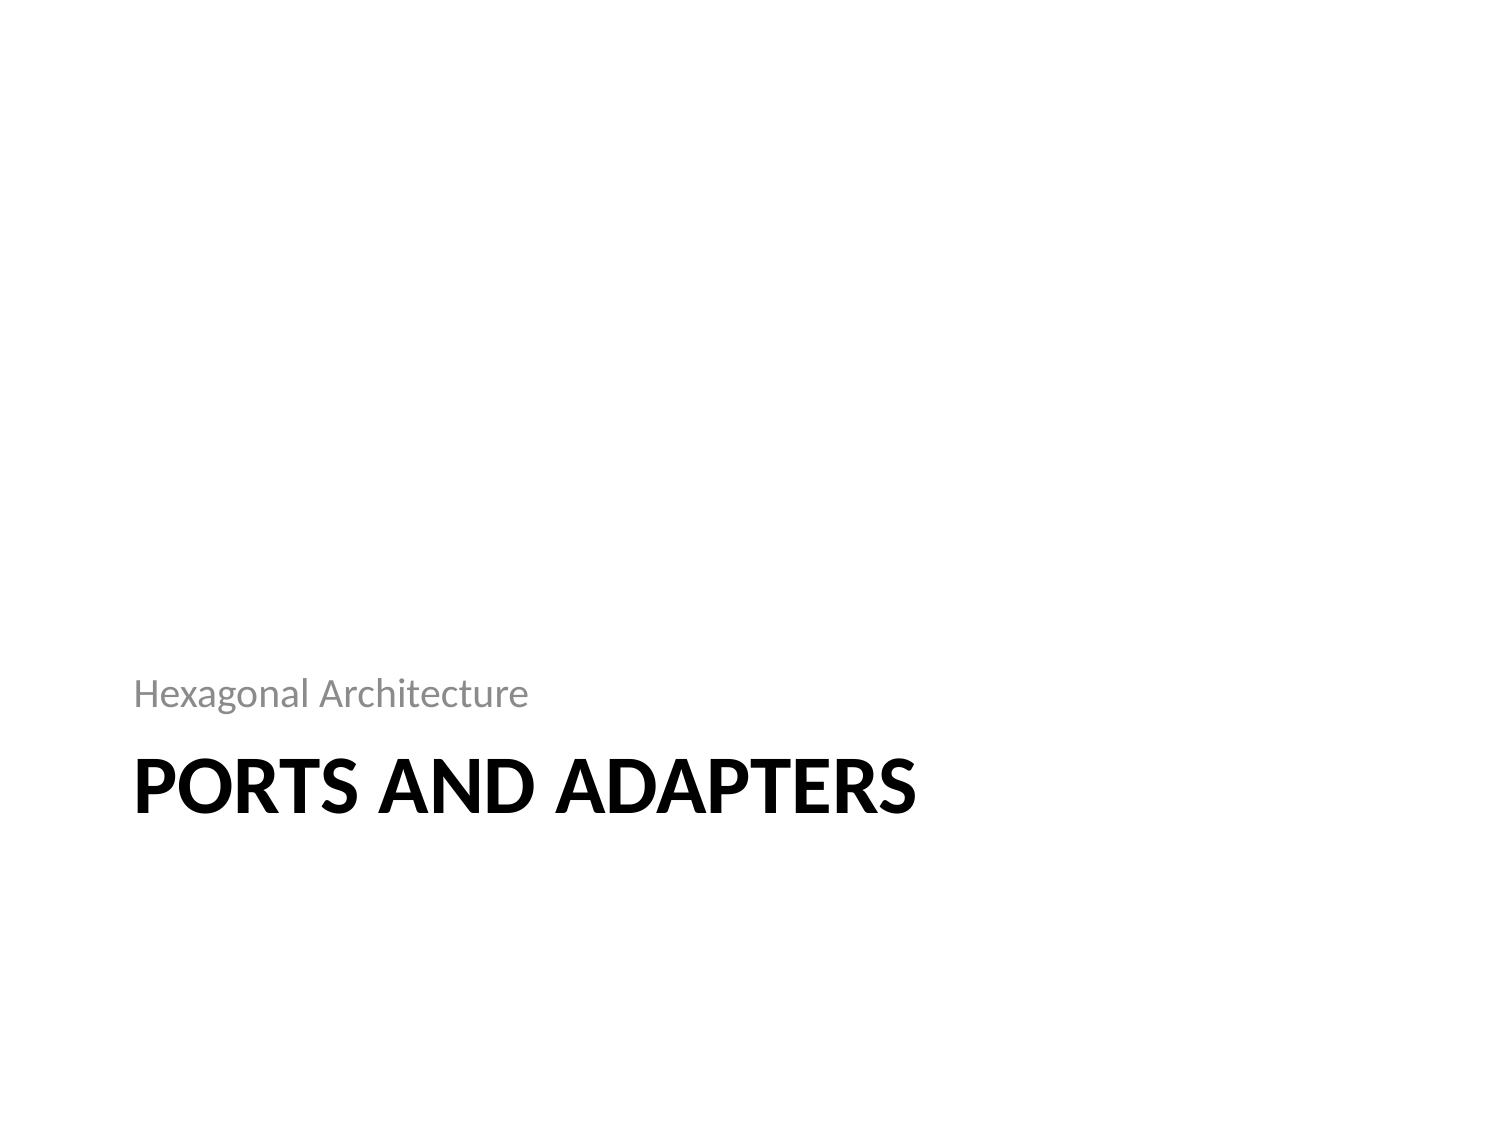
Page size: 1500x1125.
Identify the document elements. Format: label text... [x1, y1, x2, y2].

list Hexagonal Architecture [118, 476, 1394, 723]
title Ports and Adapters [118, 723, 1394, 947]
